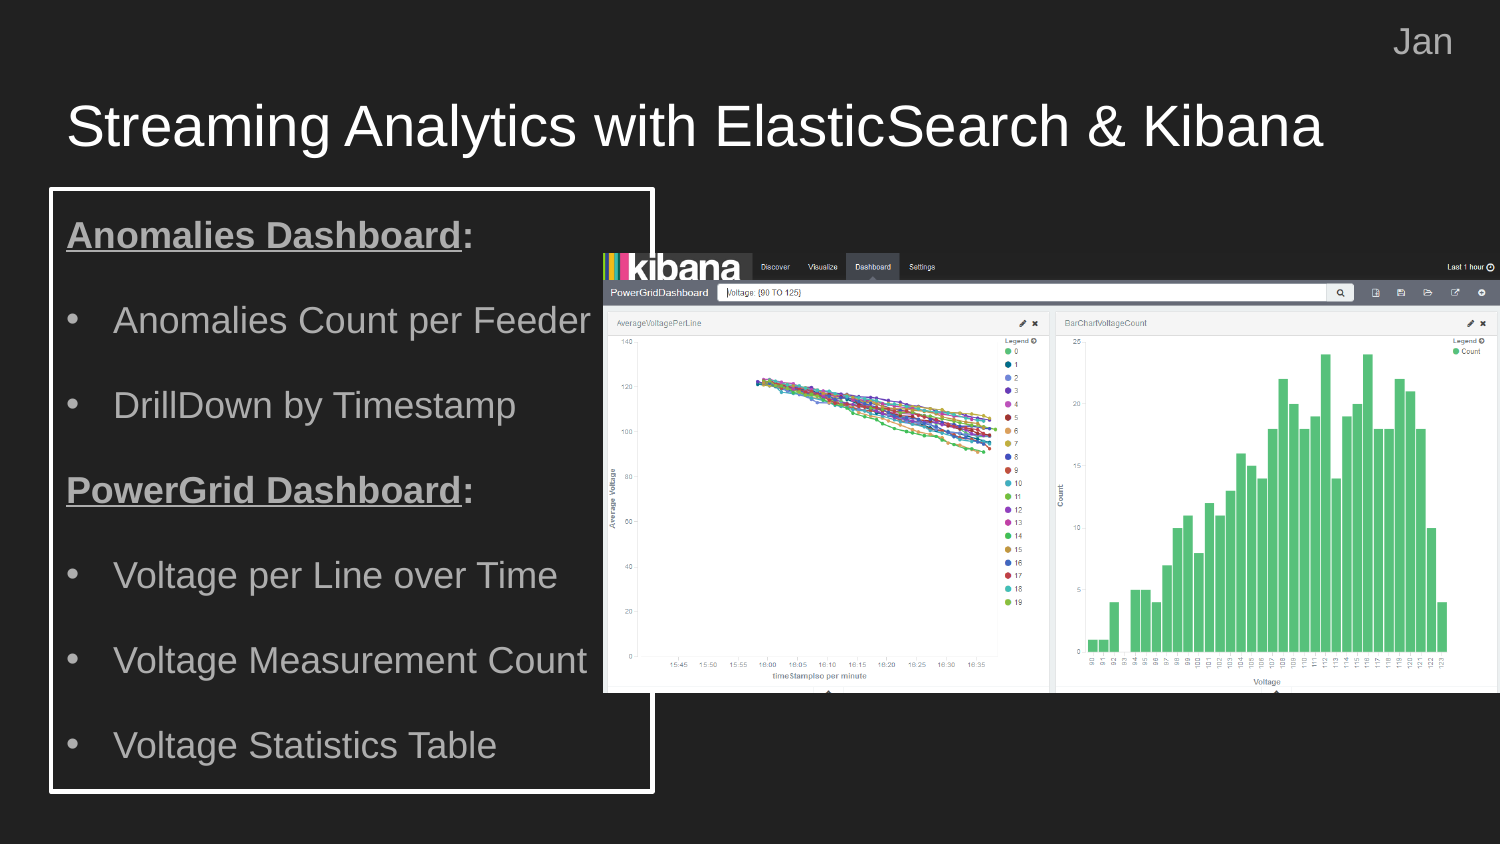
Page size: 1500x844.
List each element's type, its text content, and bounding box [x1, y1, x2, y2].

text_box Jan [1344, 1, 1500, 77]
title Streaming Analytics with ElasticSearch & Kibana [51, 72, 1449, 167]
picture [603, 253, 1500, 693]
list Anomalies Dashboard: Anomalies Count per Feeder DrillDown by Timestamp PowerGrid Dashboard: Voltage per Line over Time Voltage Measurement Count Voltage Statistics Table [51, 189, 653, 792]
